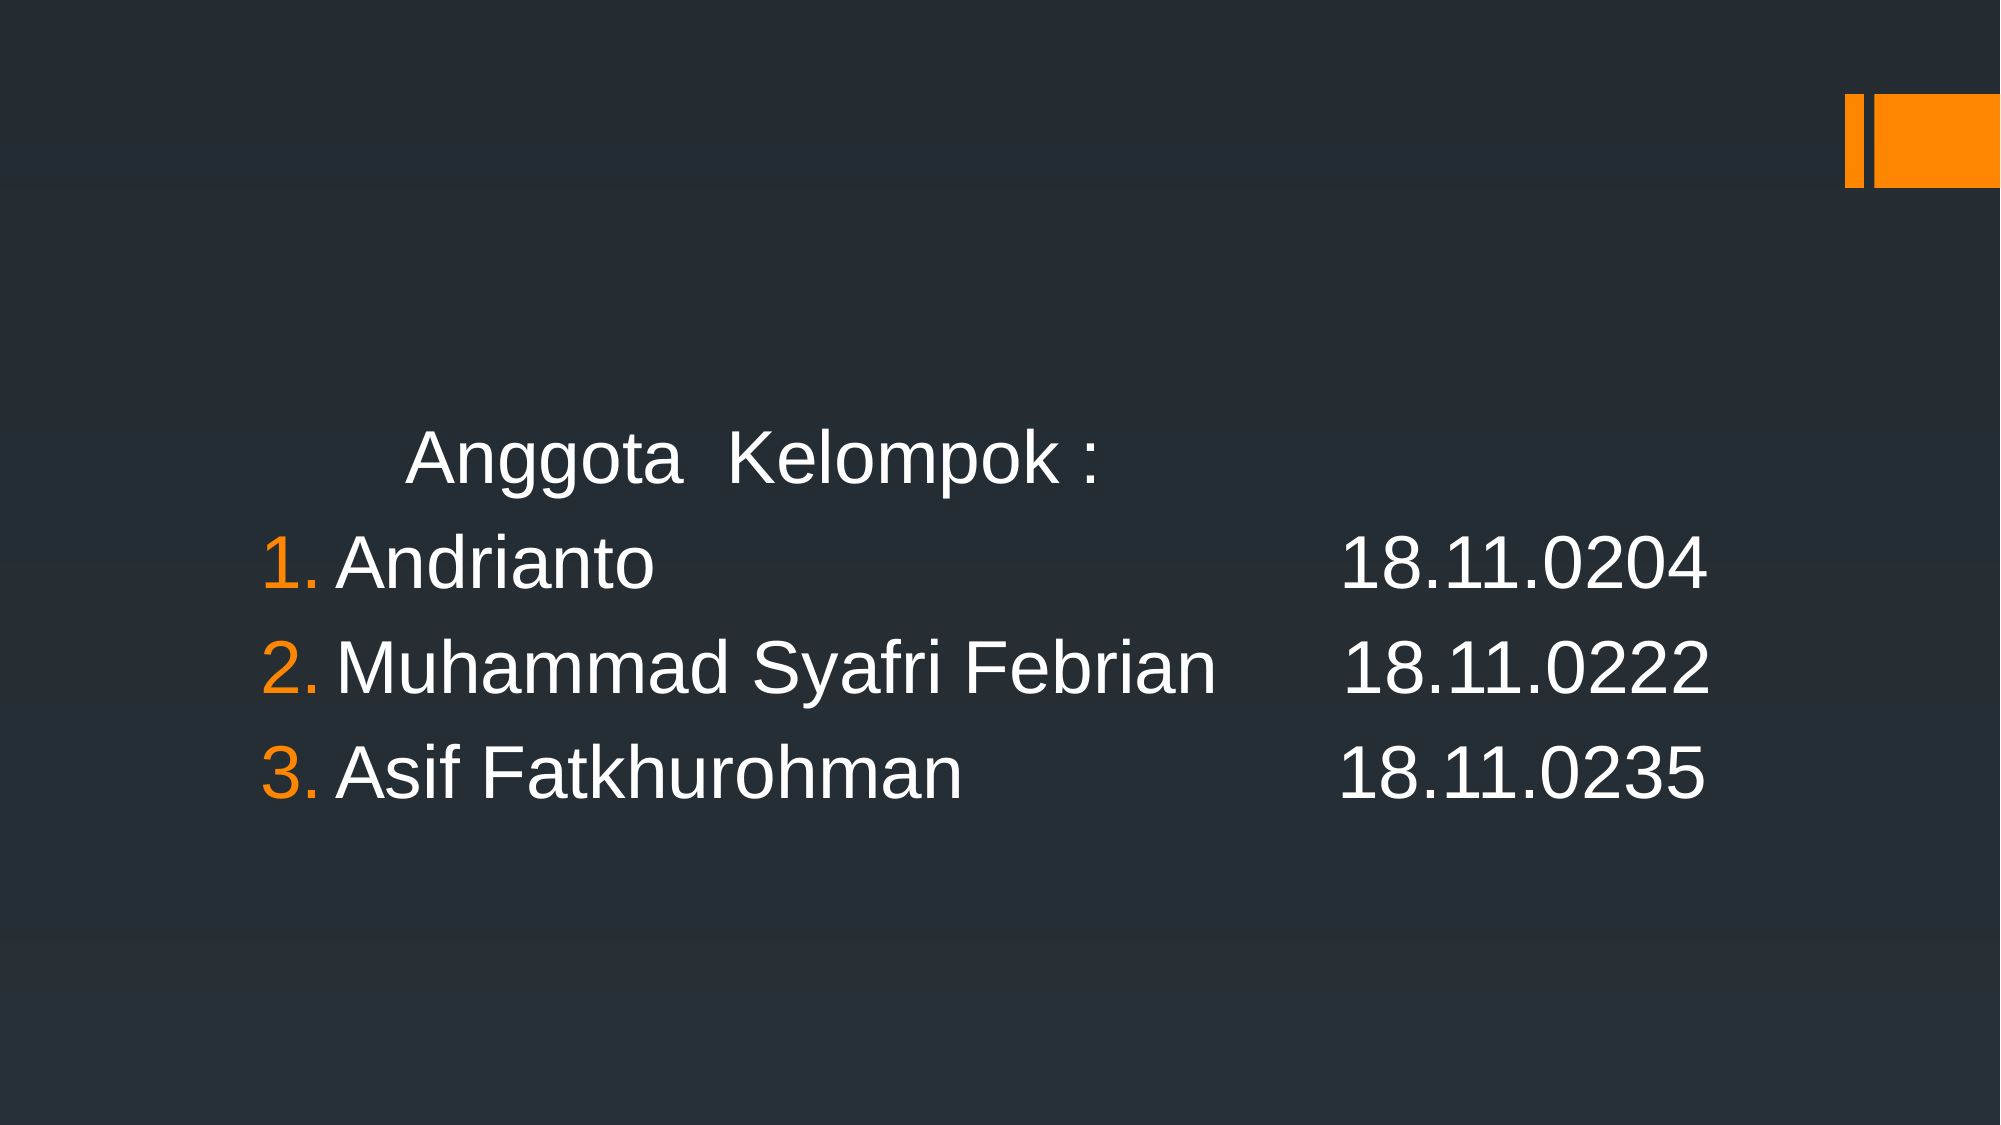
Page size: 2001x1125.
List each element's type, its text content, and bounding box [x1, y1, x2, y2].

subtitle Anggota Kelompok : Andrianto 18.11.0204 Muhammad Syafri Febrian 18.11.0222 Asif Fatkhurohman 18.11.0235 [245, 401, 1887, 892]
